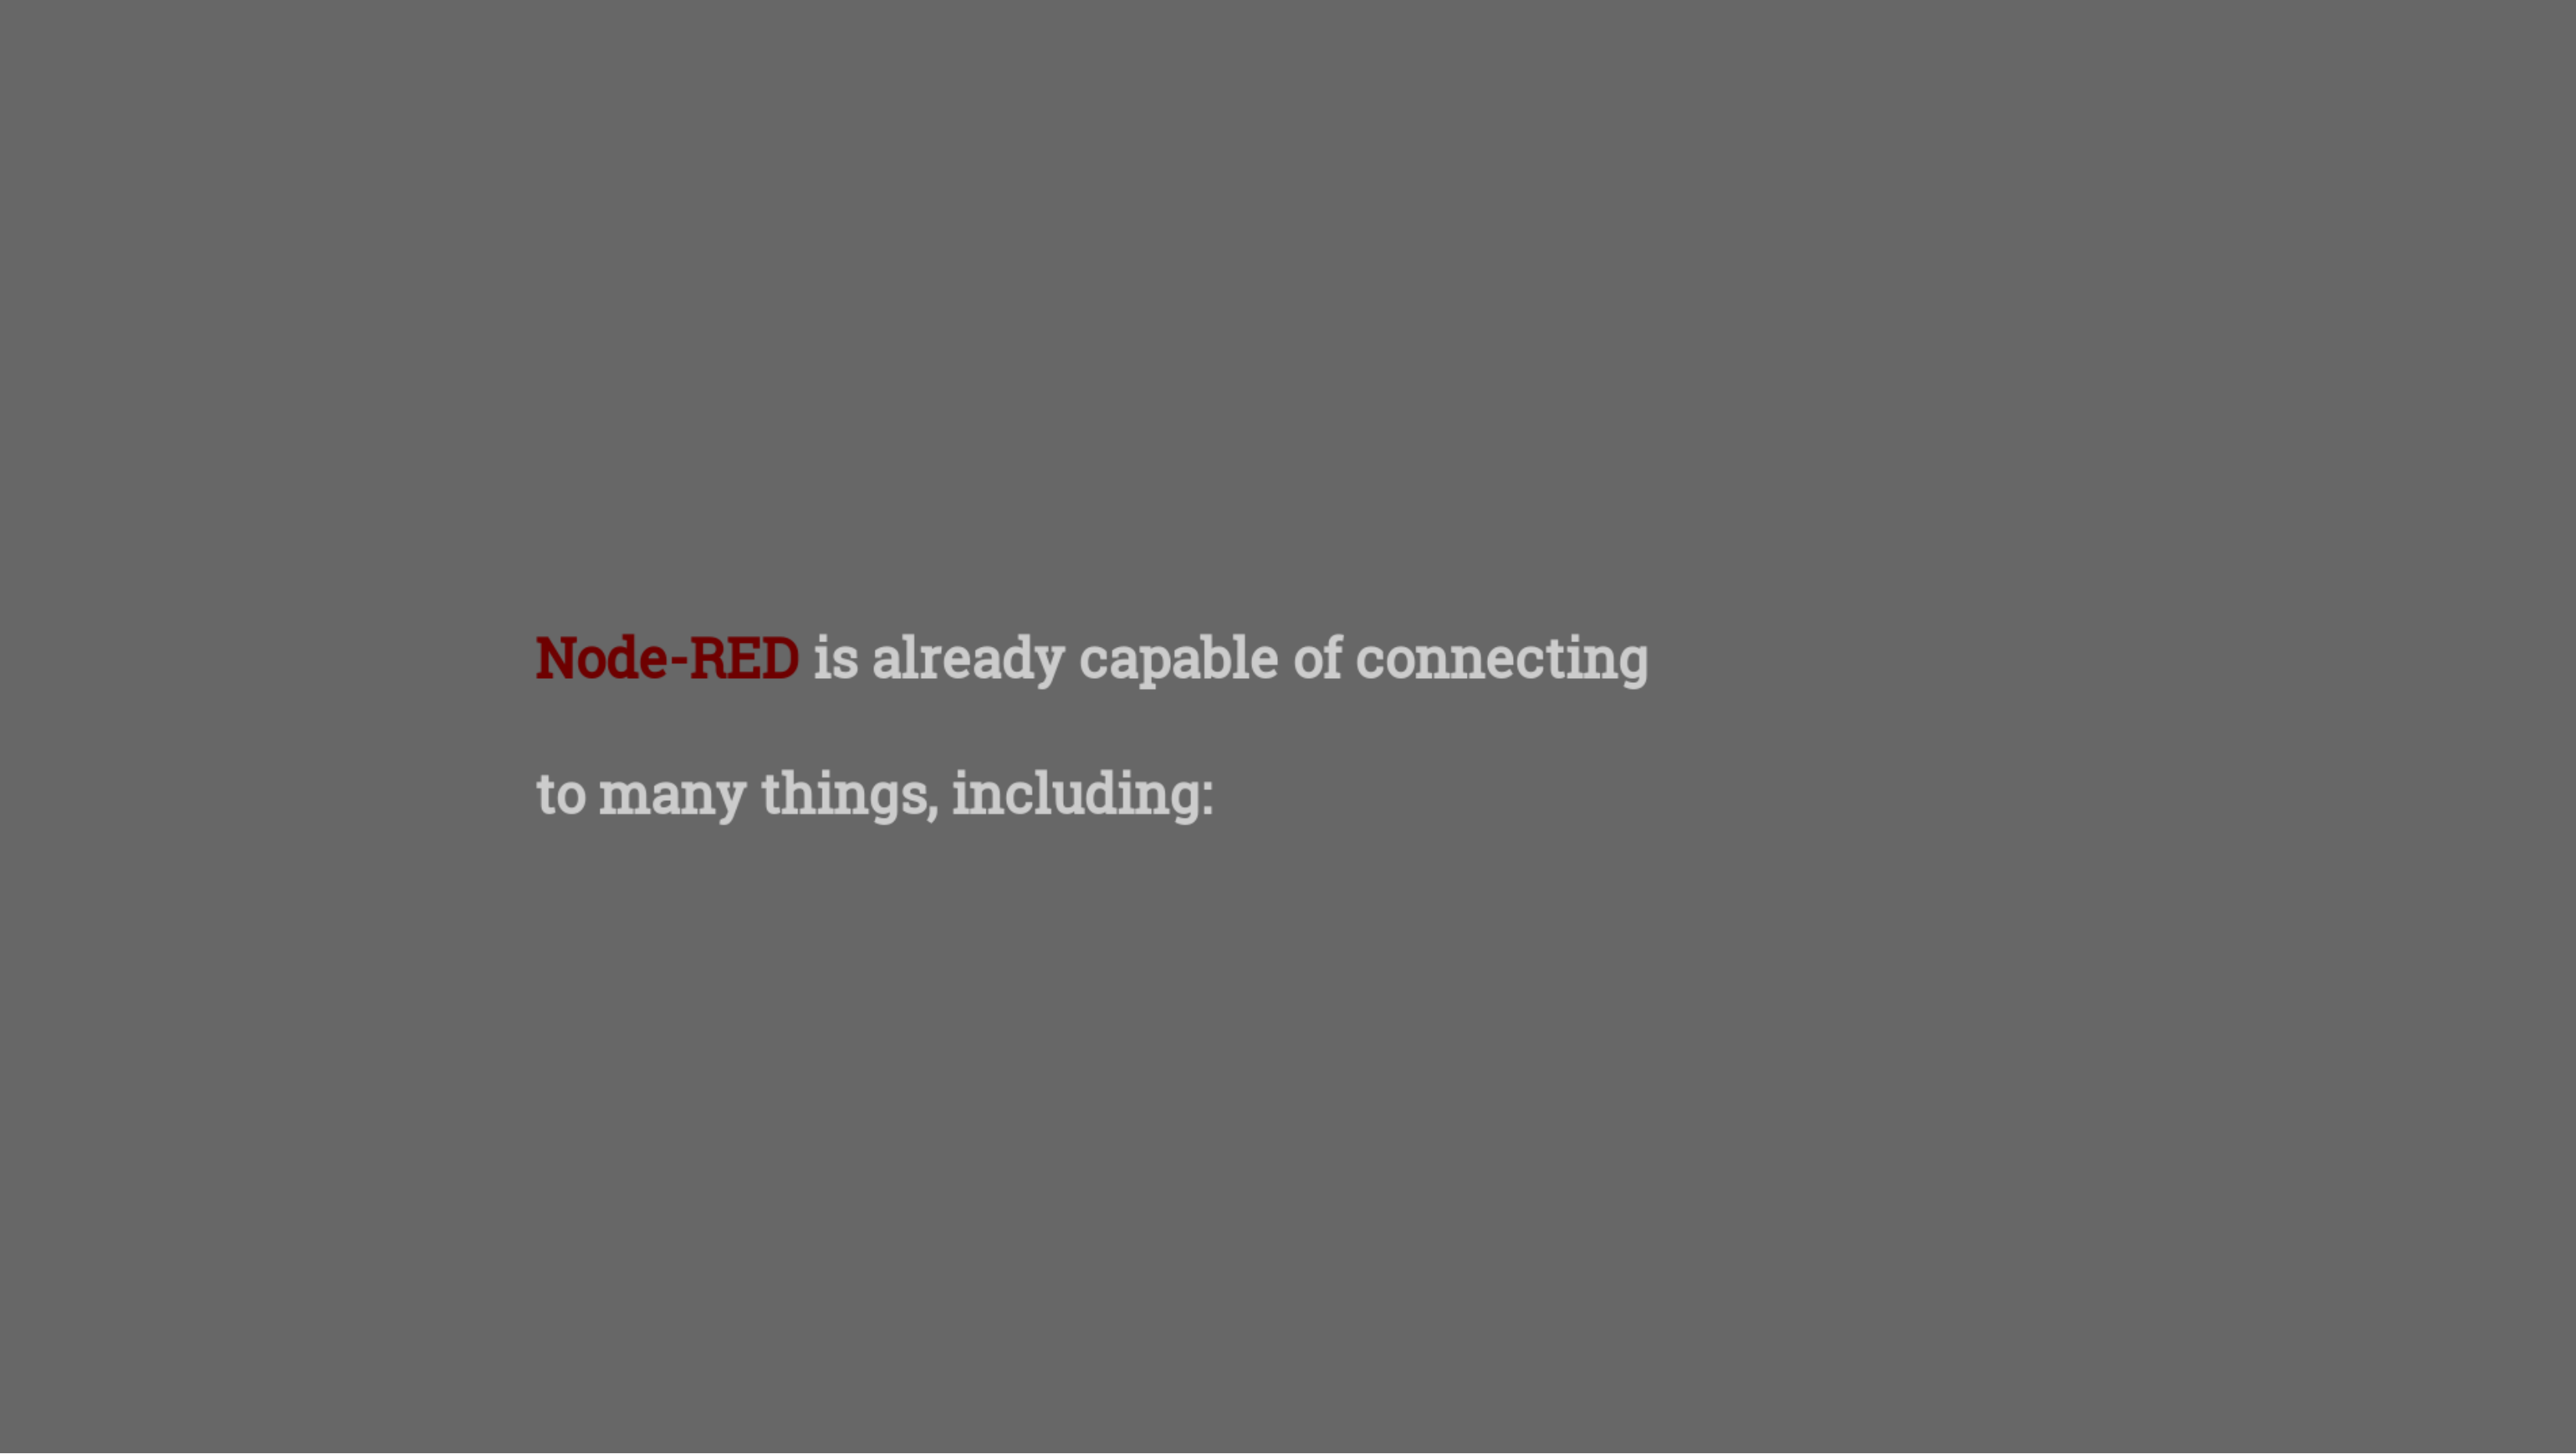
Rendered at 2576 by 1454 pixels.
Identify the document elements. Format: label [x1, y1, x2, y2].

text_box [0, 0, 2576, 1453]
